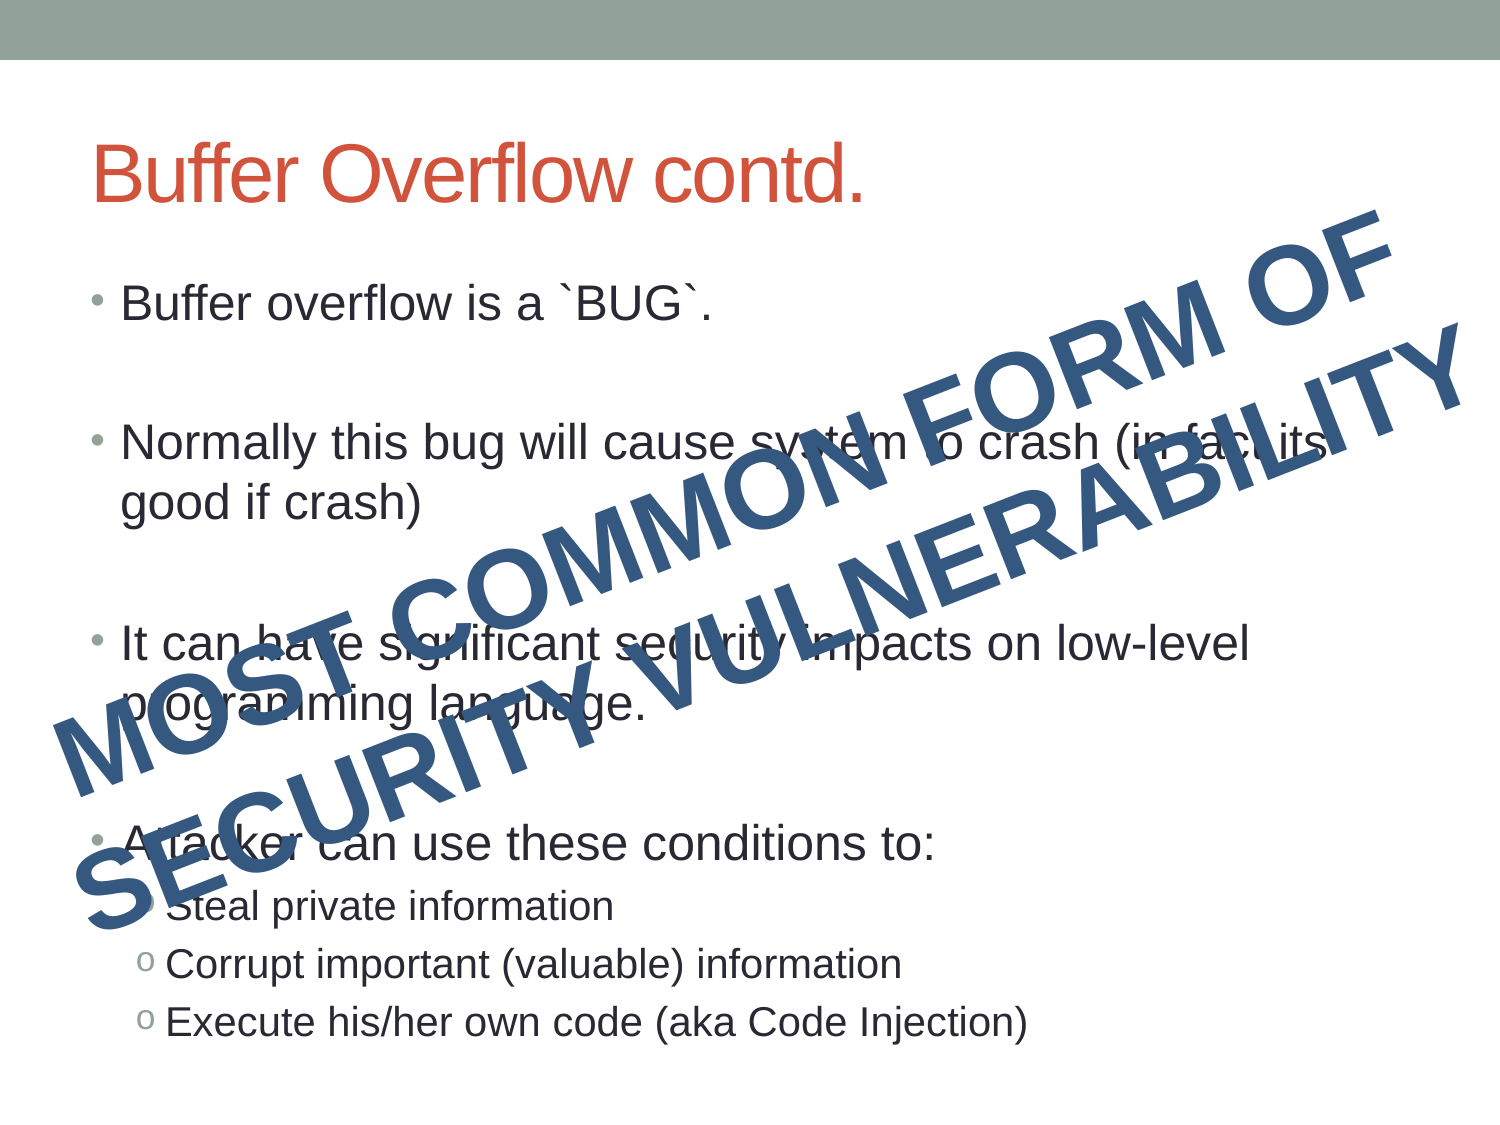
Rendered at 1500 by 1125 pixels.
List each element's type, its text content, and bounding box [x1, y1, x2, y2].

text_box Most common form of security vulnerability [0, 150, 1500, 972]
list Buffer overflow is a `BUG`. Normally this bug will cause system to crash (in fact its good if crash) It can have significant security impacts on low-level programming language. Attacker can use these conditions to: Steal private information Corrupt important (valuable) information Execute his/her own code (aka Code Injection) [75, 262, 1121, 671]
list Buffer overflow is a `BUG`. Normally this bug will cause system to crash (in fact its good if crash) It can have significant security impacts on low-level programming language. Attacker can use these conditions to: Steal private information Corrupt important (valuable) information Execute his/her own code (aka Code Injection) [75, 451, 1425, 1063]
title Buffer Overflow contd. [75, 87, 1425, 250]
